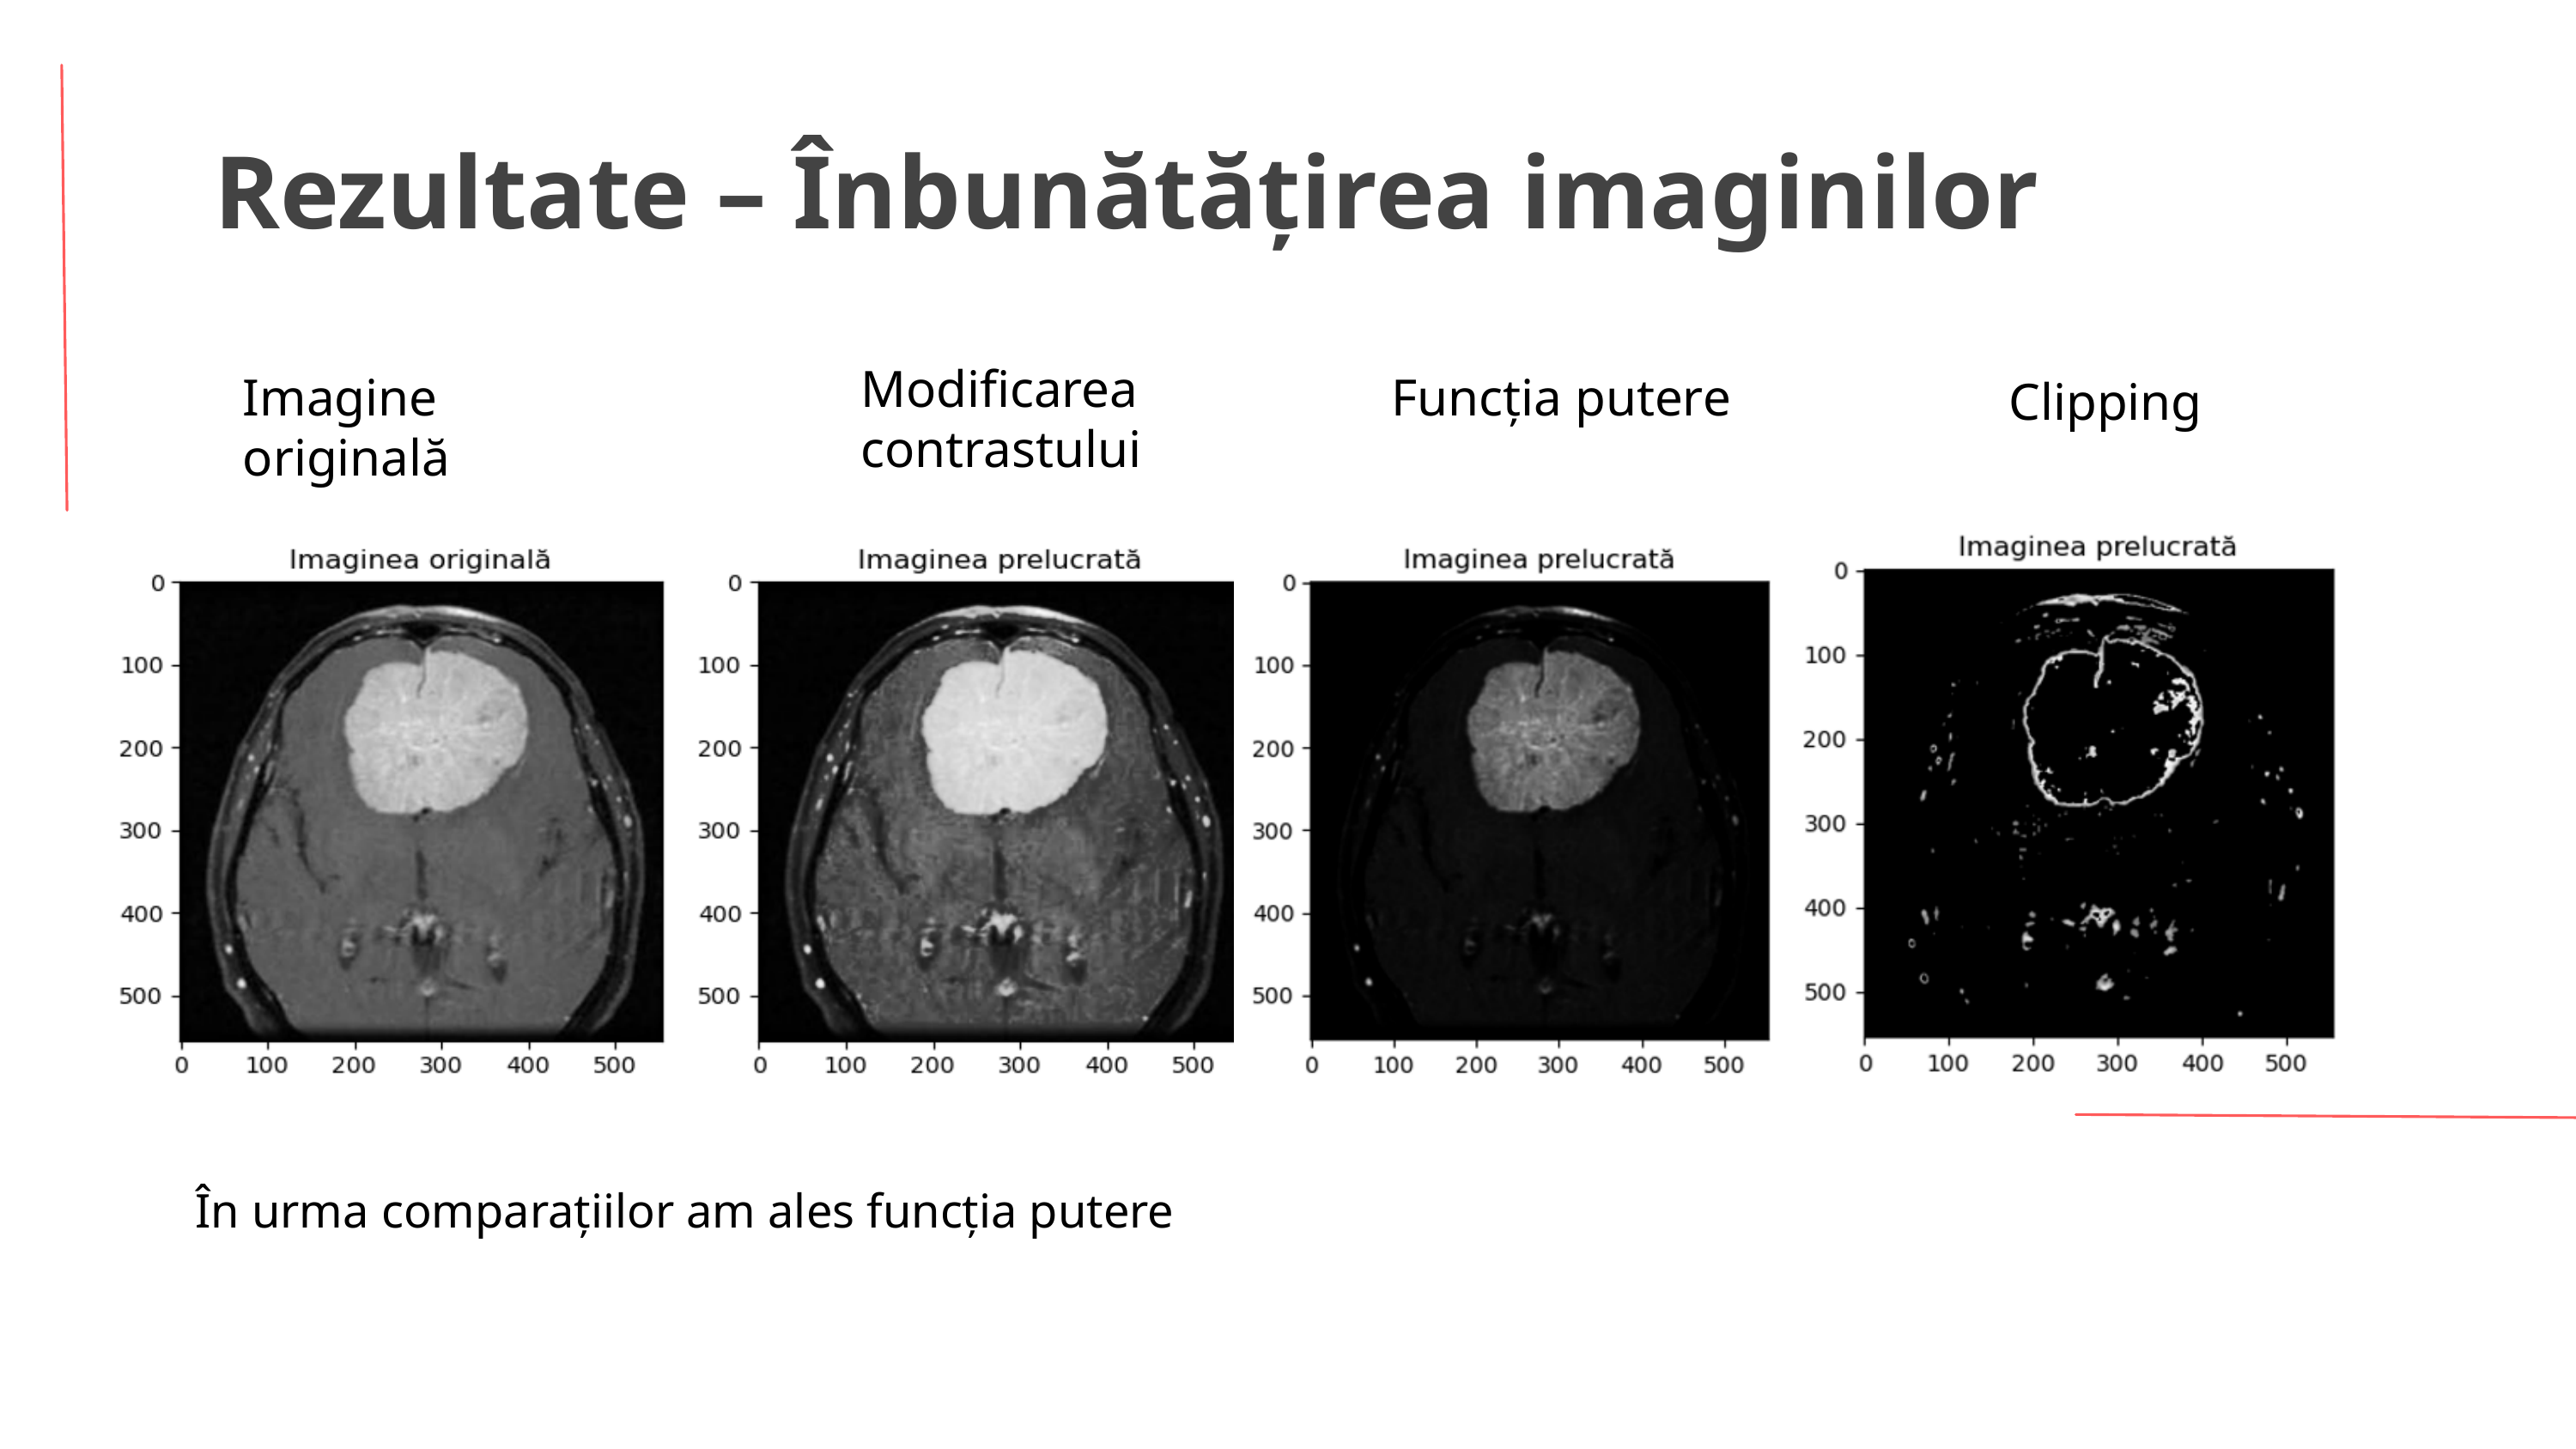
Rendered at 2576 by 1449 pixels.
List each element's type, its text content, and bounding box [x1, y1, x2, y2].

text_box Funcția putere [1378, 359, 1765, 433]
text_box Imagine originală [230, 359, 617, 493]
text_box În urma comparațiilor am ales funcția putere [182, 1174, 2330, 1244]
text_box Clipping [1996, 363, 2383, 437]
picture [106, 542, 1793, 1094]
text_box Modificarea contrastului [848, 350, 1235, 484]
text_box Rezultate – Înbunătățirea imaginilor [214, 129, 2362, 250]
picture [1794, 527, 2346, 1089]
